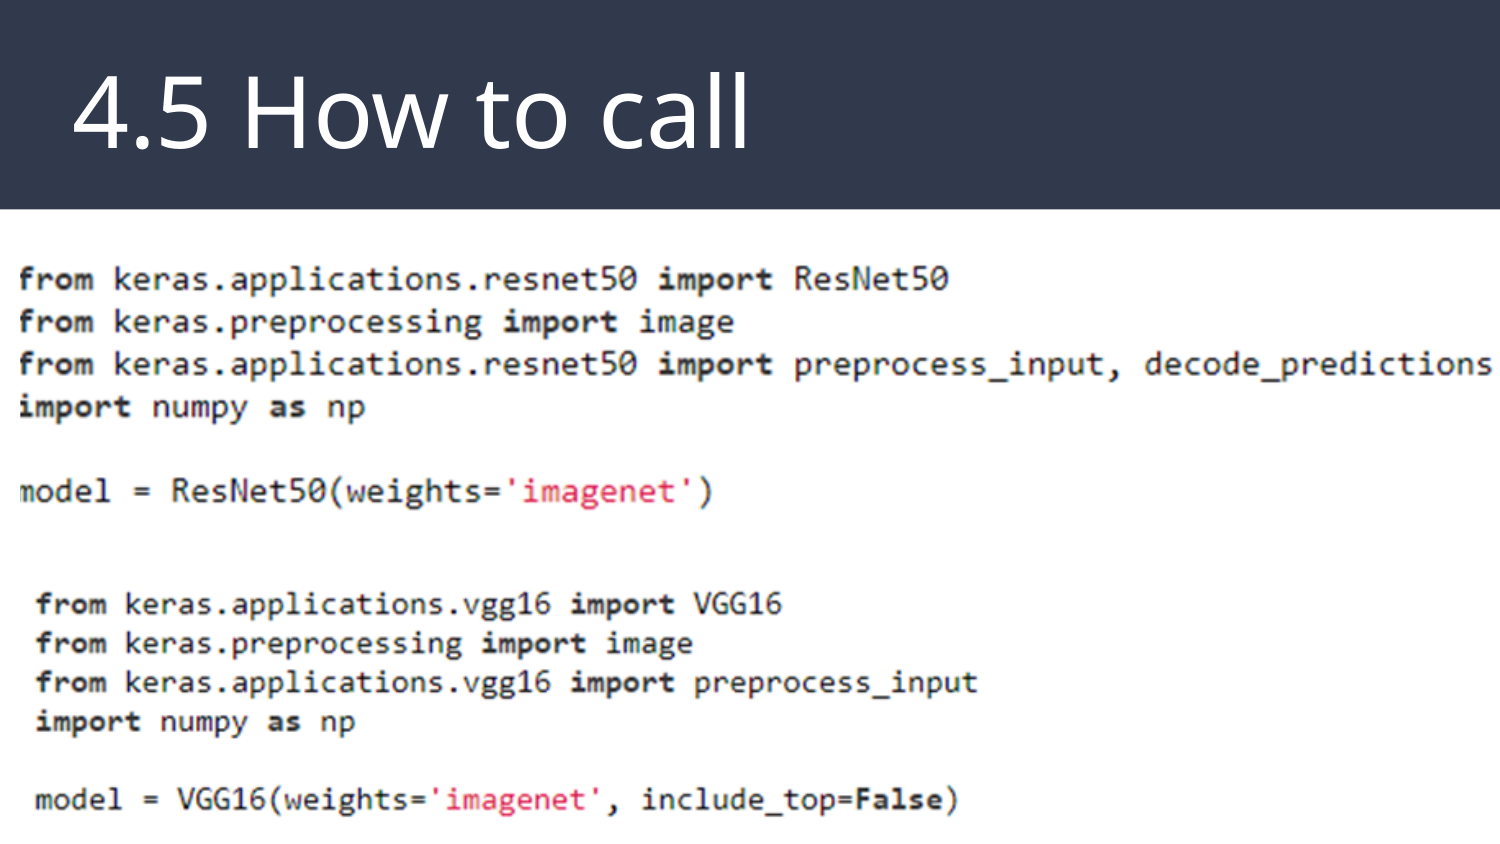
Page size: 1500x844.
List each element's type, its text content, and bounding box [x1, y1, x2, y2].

picture [20, 572, 993, 827]
picture [20, 242, 1500, 515]
title 4.5 How to call [57, 33, 1449, 172]
